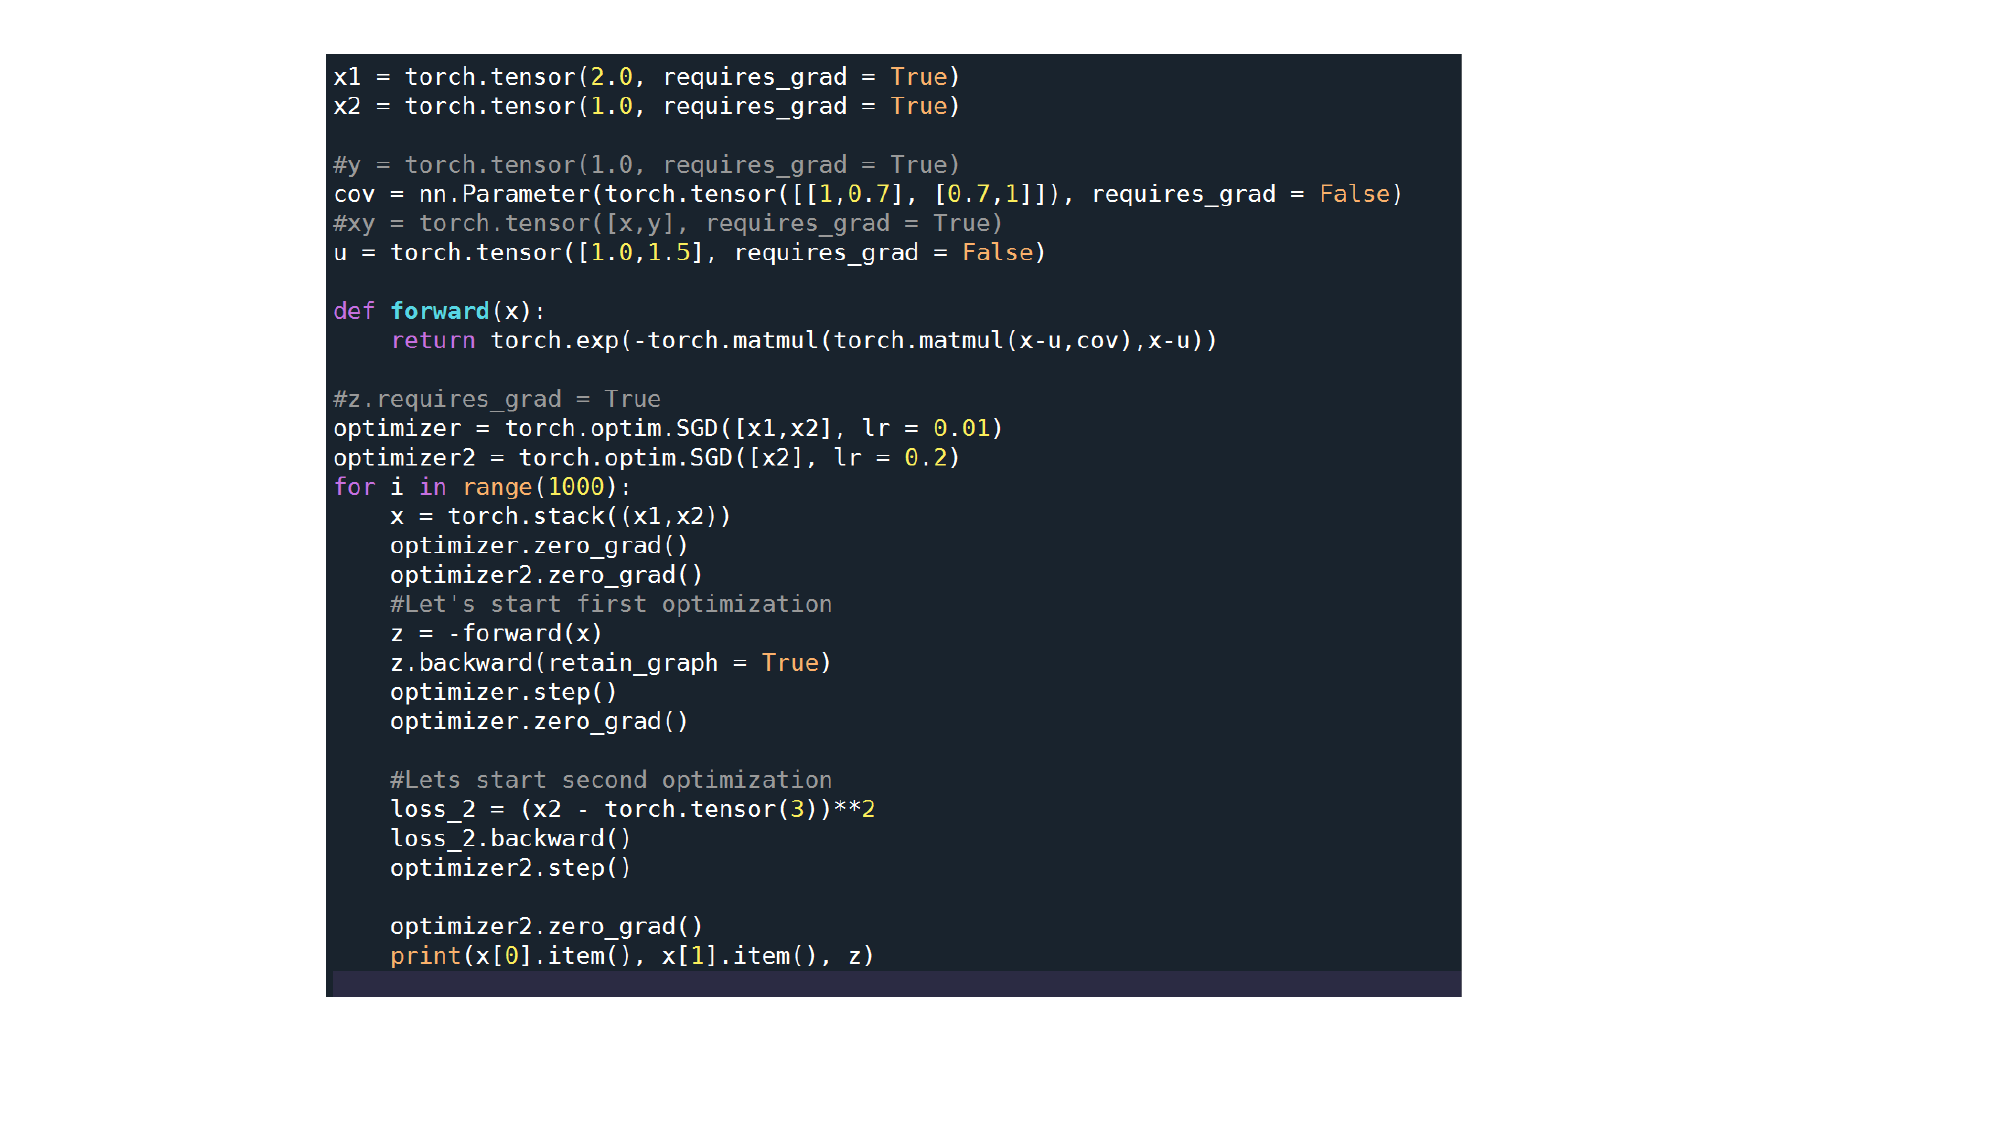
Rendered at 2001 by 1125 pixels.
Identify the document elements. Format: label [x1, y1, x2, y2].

picture [326, 54, 1462, 997]
